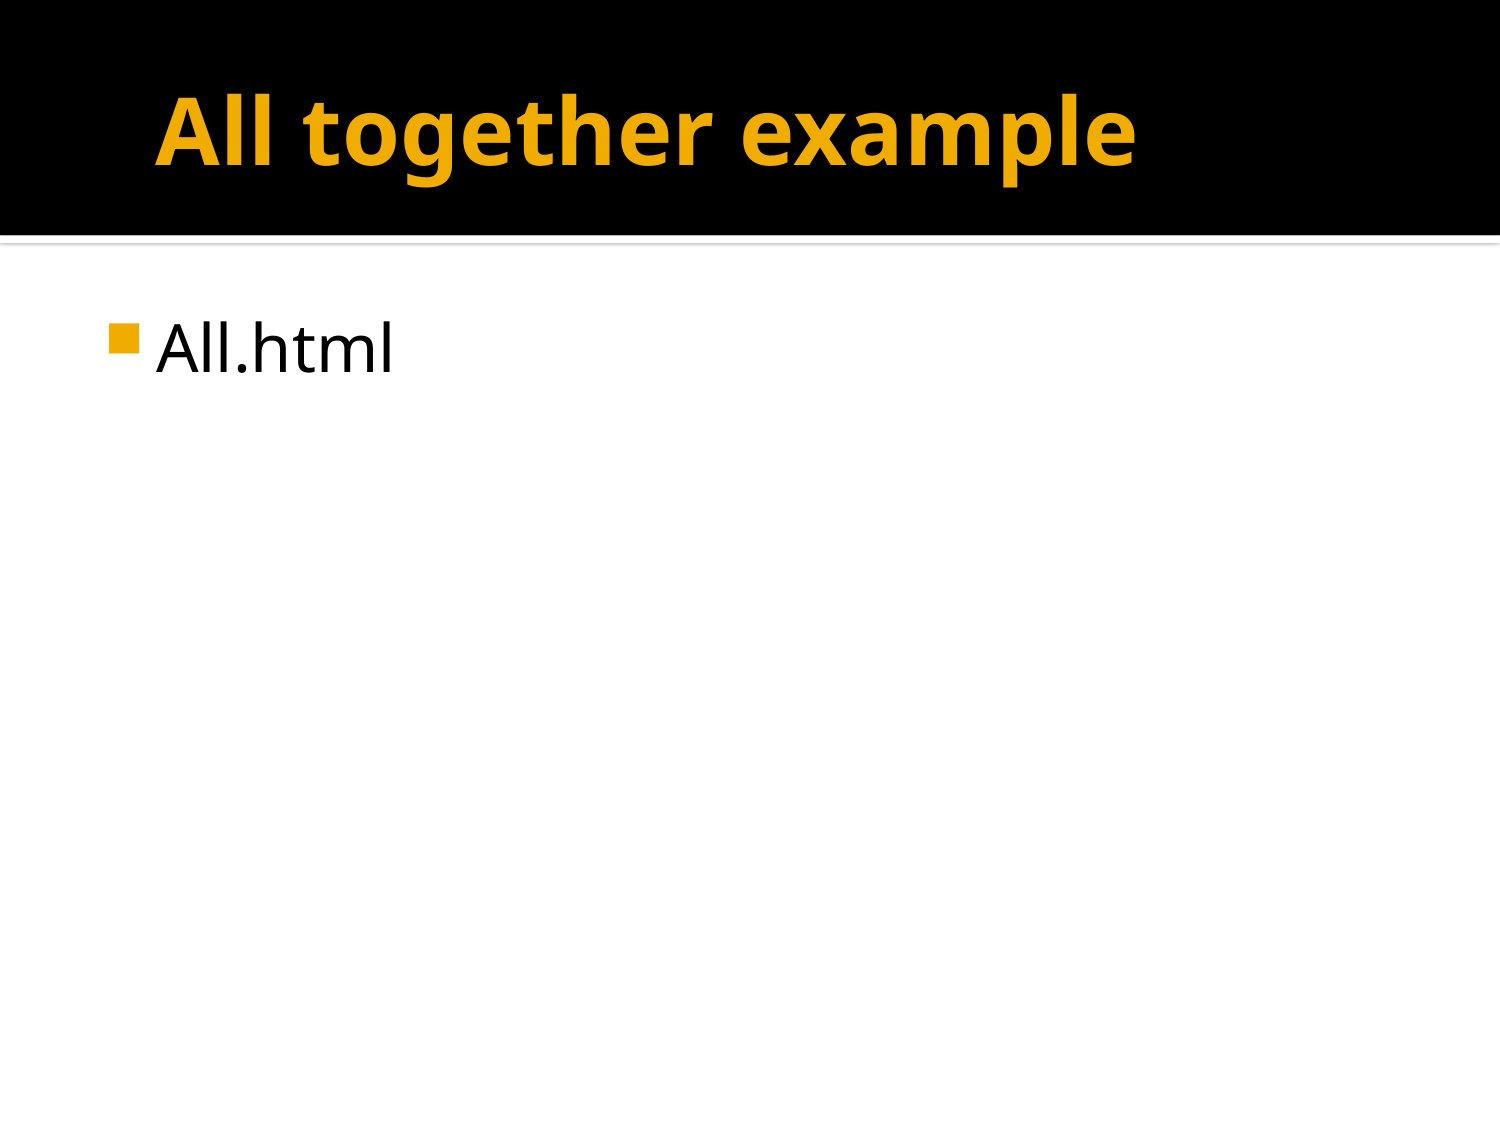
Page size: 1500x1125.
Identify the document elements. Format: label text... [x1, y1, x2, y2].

title All together example [75, 25, 1425, 231]
list All.html [75, 291, 1425, 1050]
